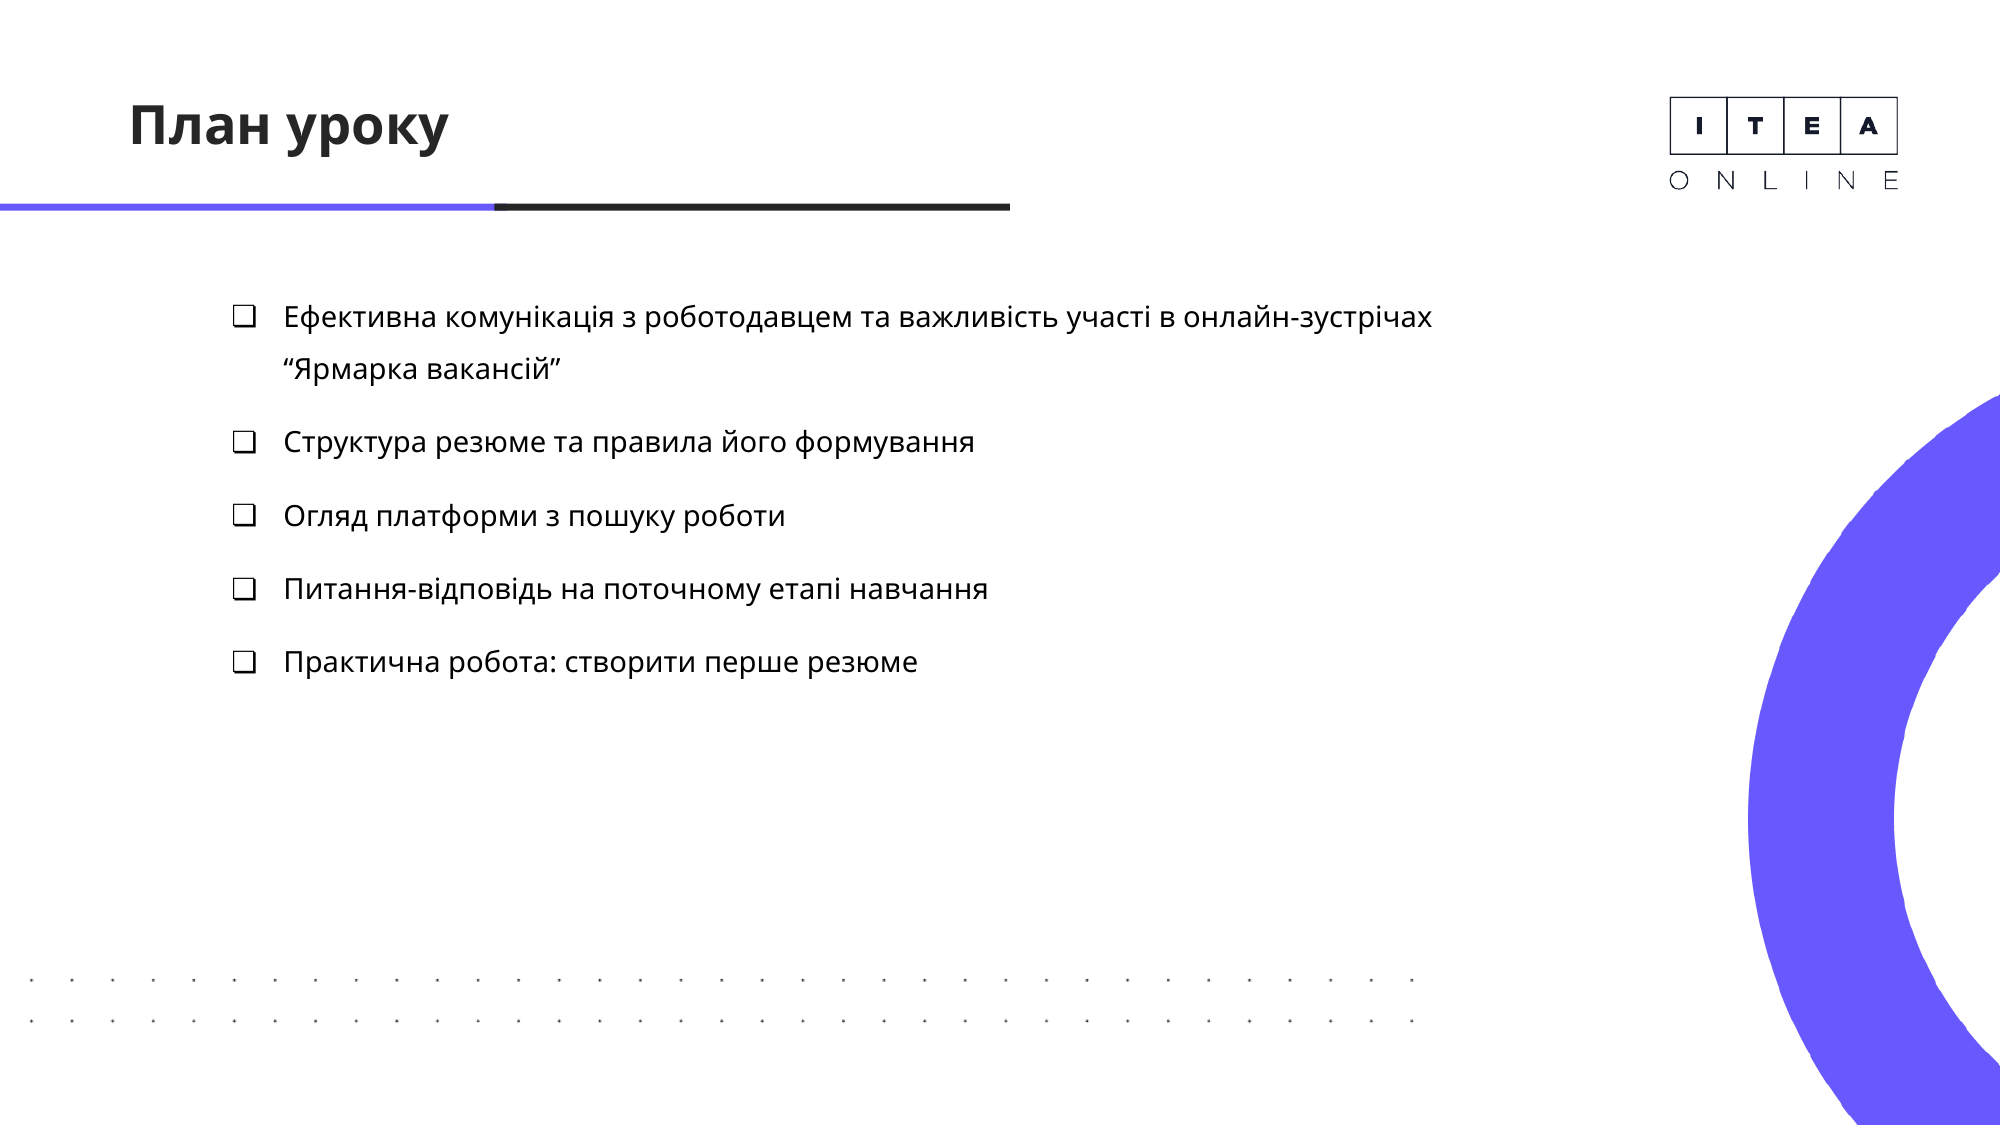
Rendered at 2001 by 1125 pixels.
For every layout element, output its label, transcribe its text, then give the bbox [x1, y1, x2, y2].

title План уроку [114, 51, 1010, 202]
text_box Ефективна комунікація з роботодавцем та важливість участі в онлайн-зустрічах “Ярмарка вакансій” Структура резюме та правила його формування Огляд платформи з пошуку роботи Питання-відповідь на поточному етапі навчання Практична робота: створити перше резюме [193, 273, 1536, 745]
picture [0, 951, 1444, 1046]
picture [1748, 334, 2000, 1125]
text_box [0, 203, 1011, 211]
picture [1669, 95, 1898, 190]
